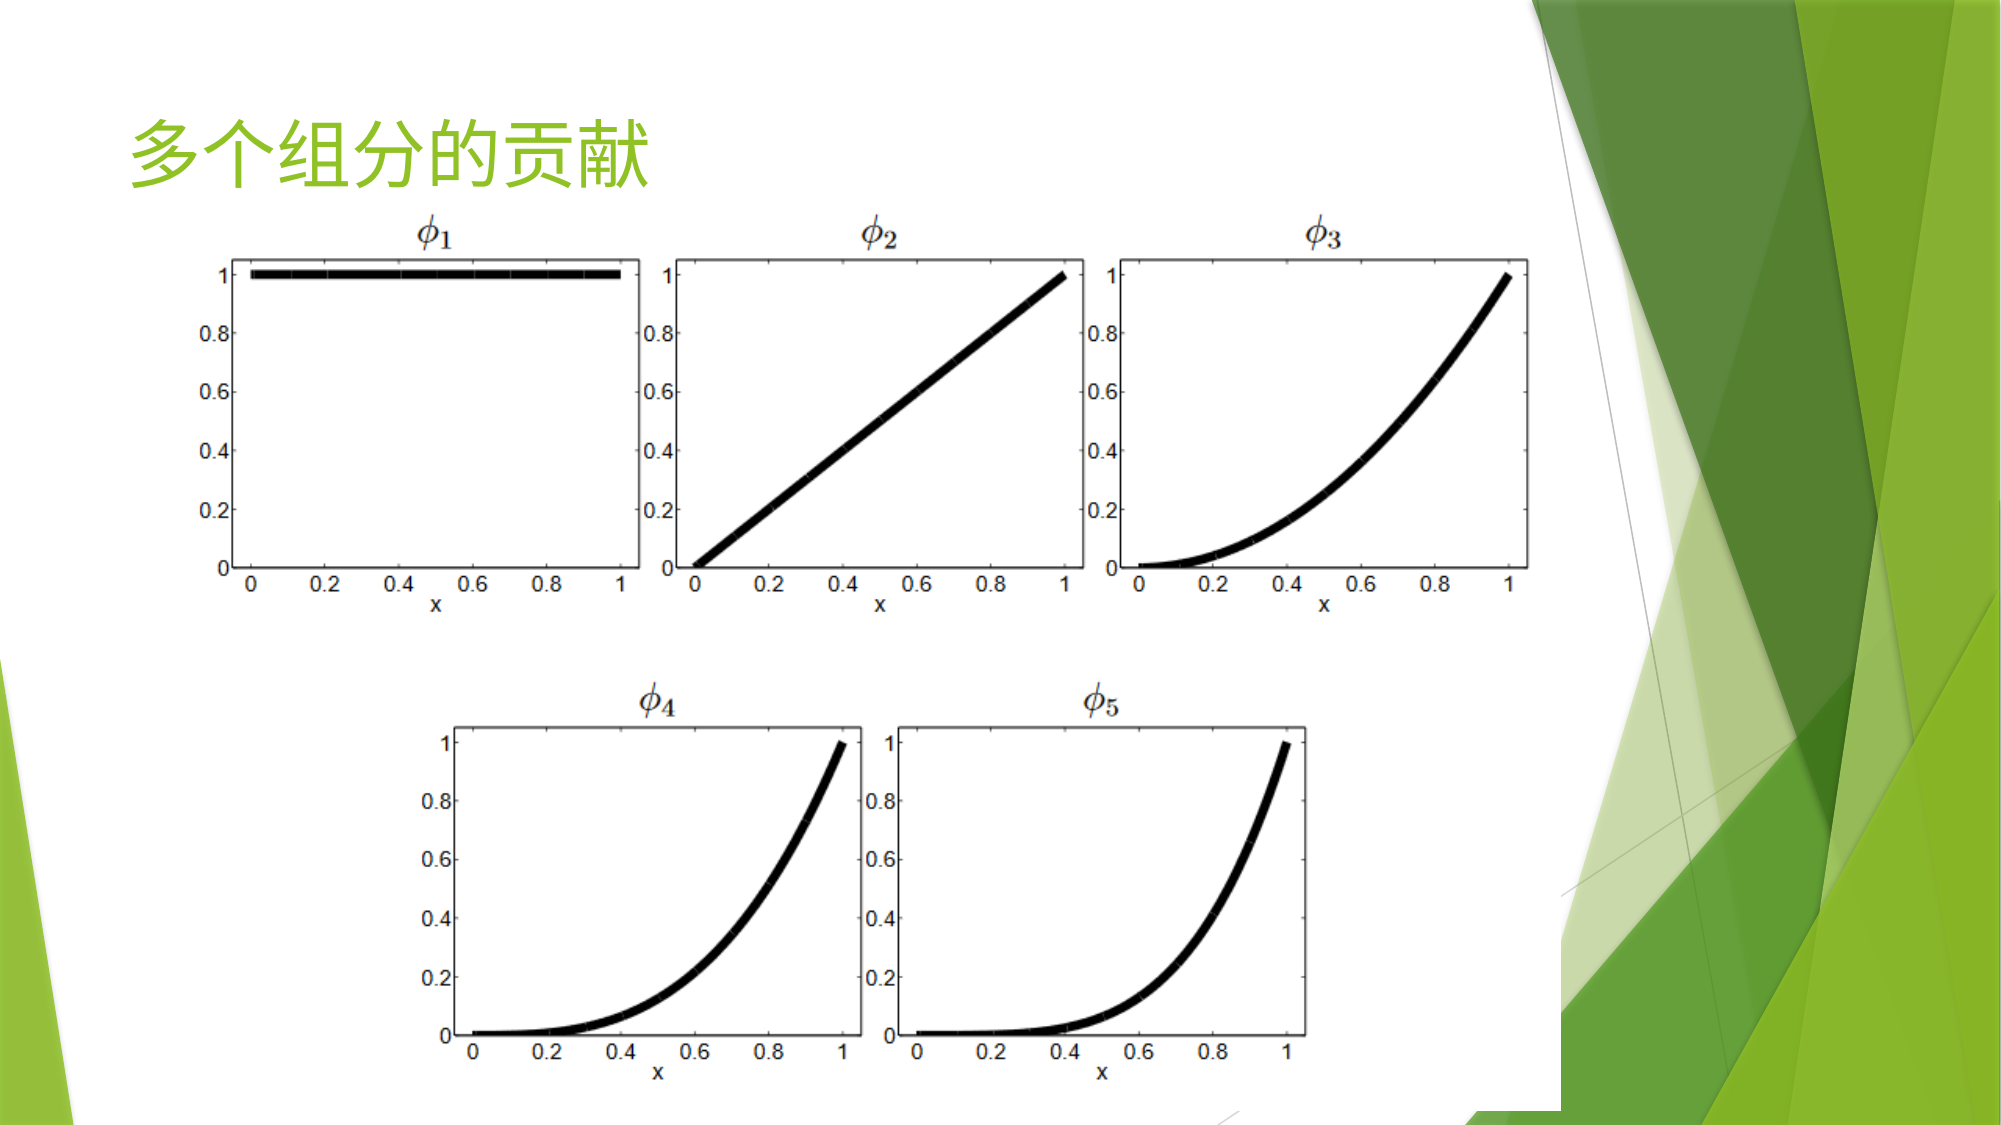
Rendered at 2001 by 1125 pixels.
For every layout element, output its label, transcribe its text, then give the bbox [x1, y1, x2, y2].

picture [141, 206, 1562, 1112]
title 多个组分的贡献 [111, 99, 1522, 317]
